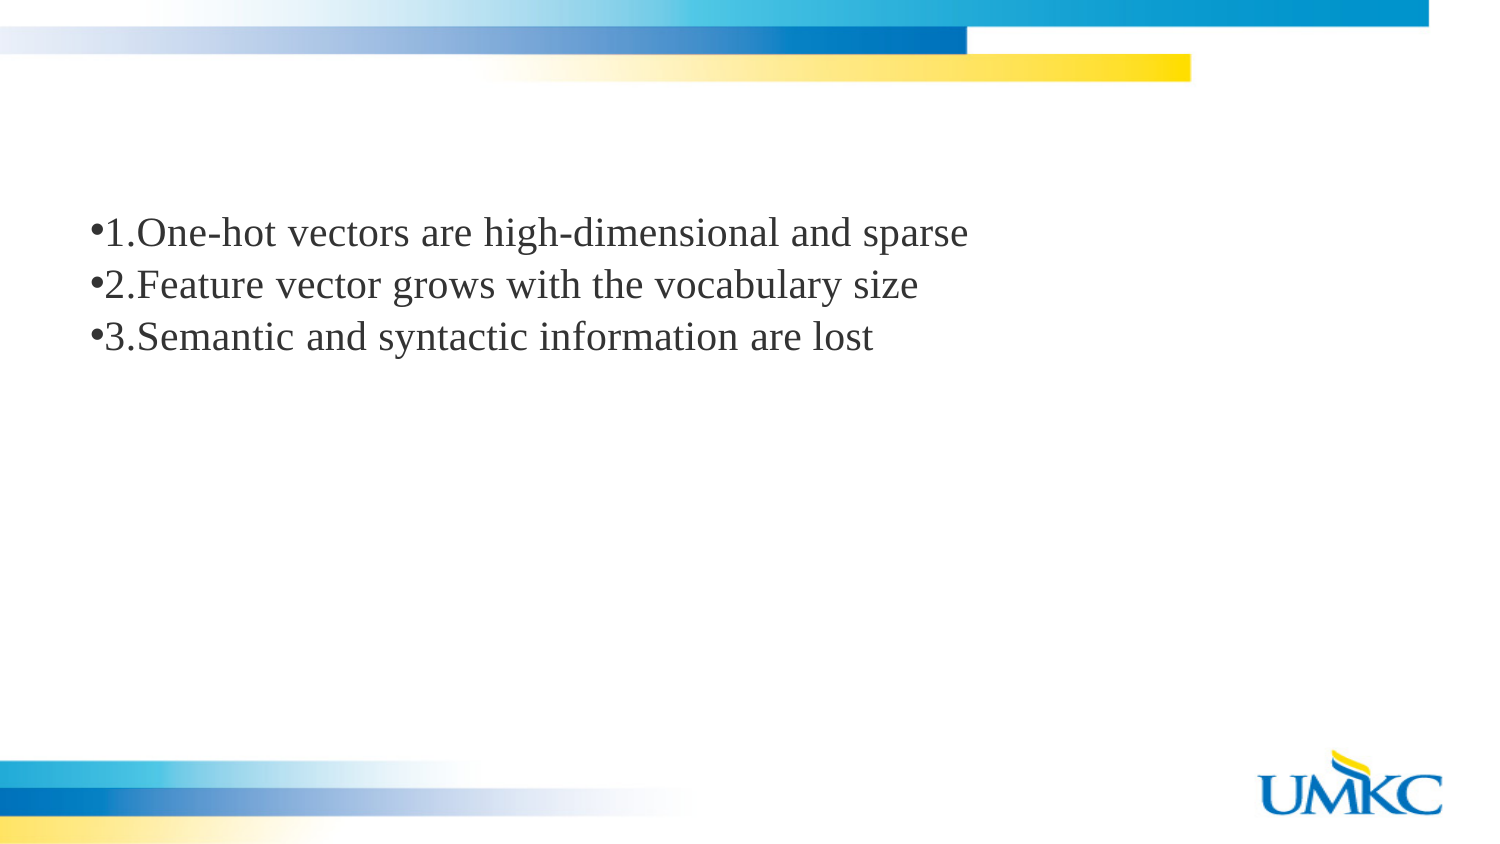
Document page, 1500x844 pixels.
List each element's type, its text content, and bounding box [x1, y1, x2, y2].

list 1.One-hot vectors are high-dimensional and sparse 2.Feature vector grows with the vocabulary size 3.Semantic and syntactic information are lost [75, 196, 1425, 754]
picture [0, 0, 1500, 844]
